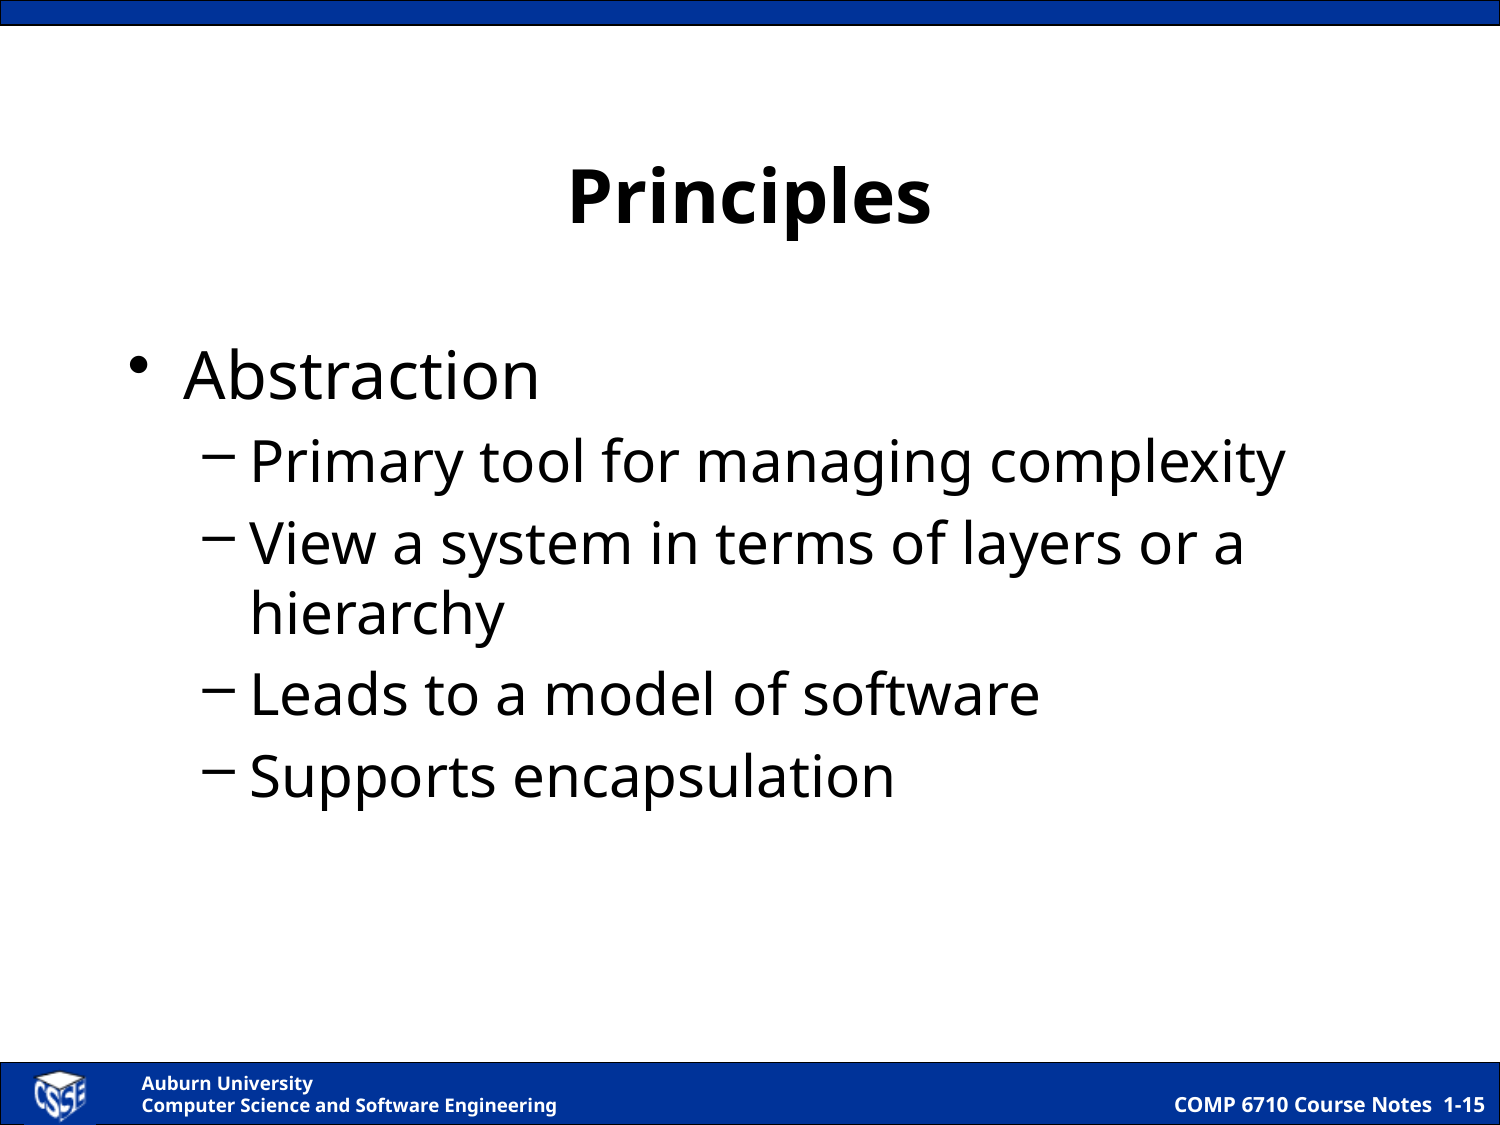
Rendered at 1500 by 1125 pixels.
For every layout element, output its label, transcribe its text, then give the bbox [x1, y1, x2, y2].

list Abstraction Primary tool for managing complexity View a system in terms of layers or a hierarchy Leads to a model of software Supports encapsulation [112, 324, 1388, 1000]
picture [24, 1066, 96, 1125]
title Principles [112, 99, 1388, 288]
